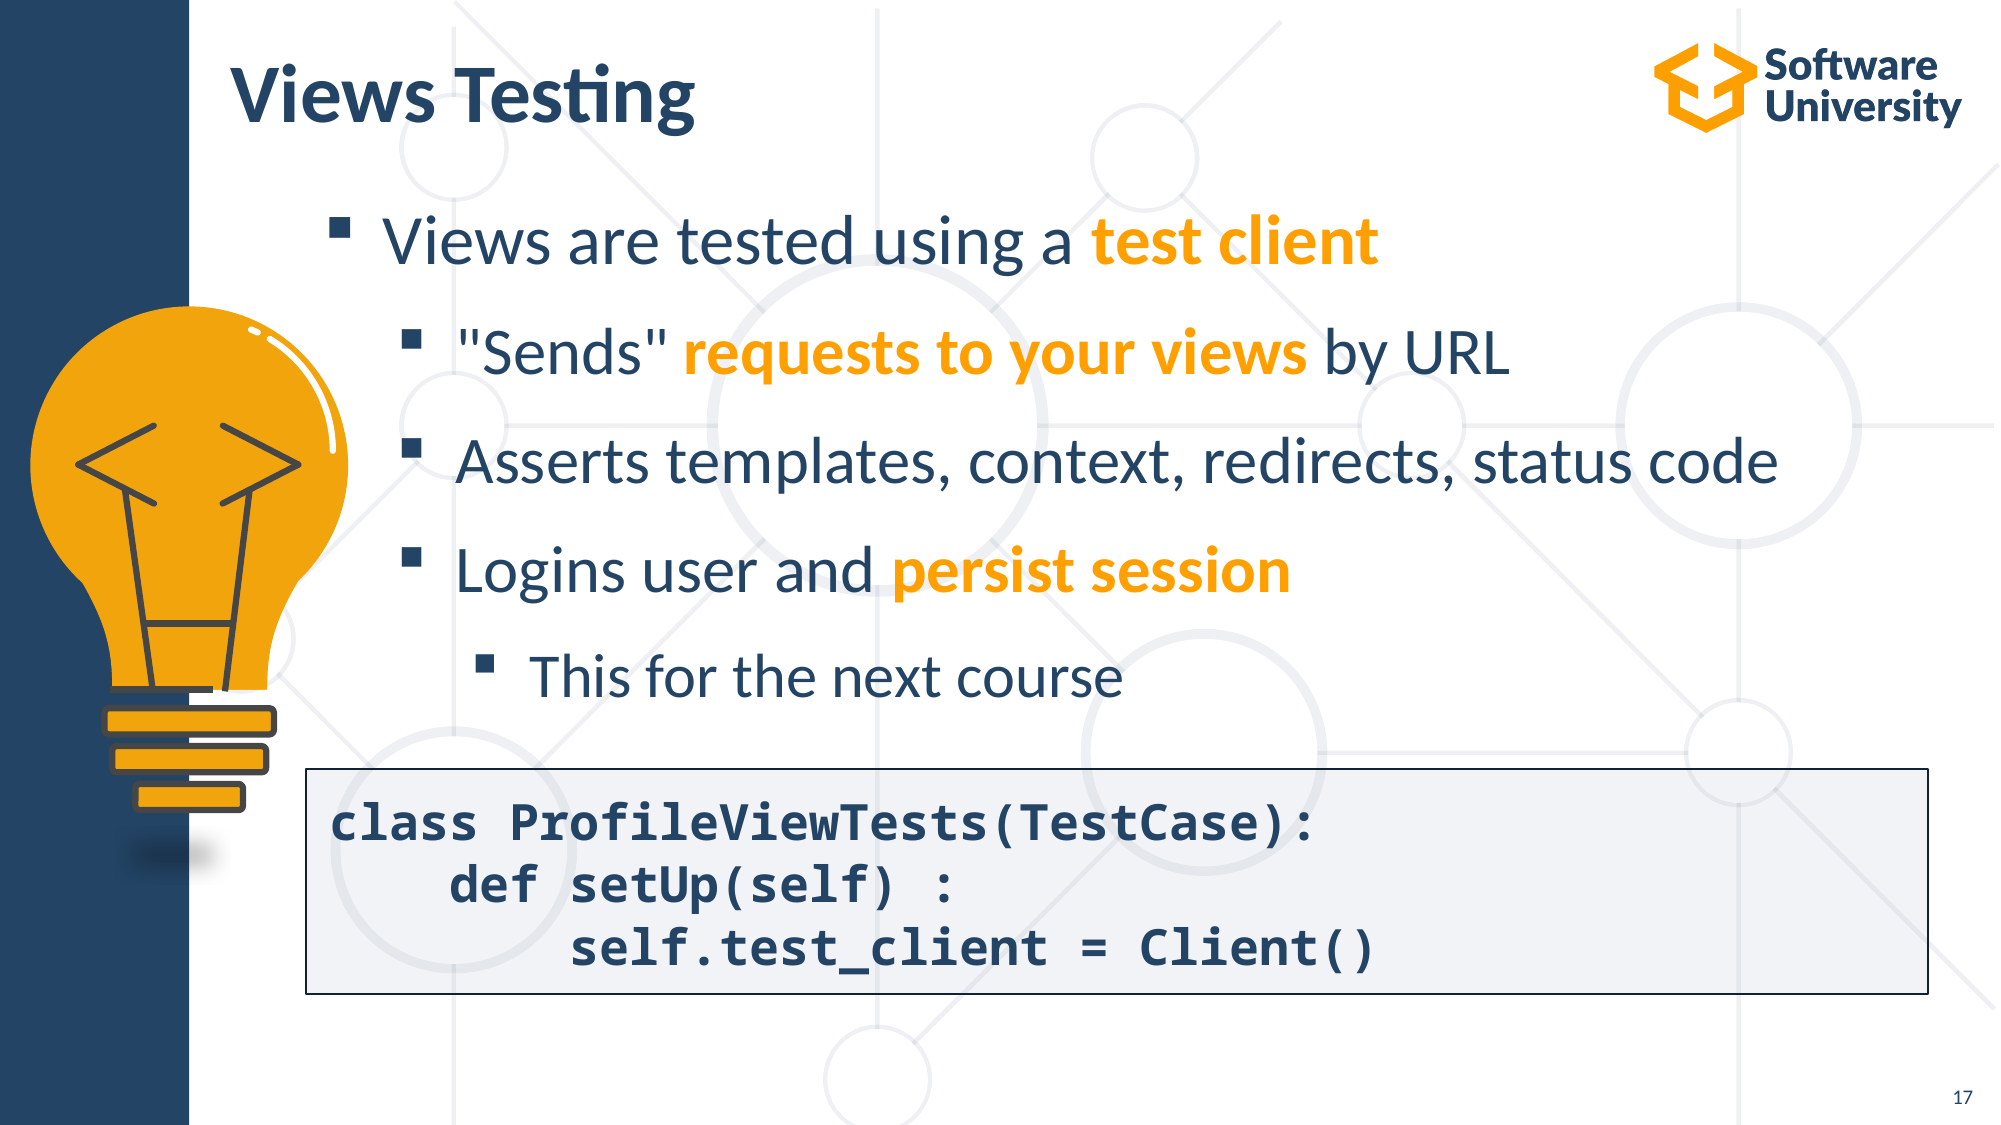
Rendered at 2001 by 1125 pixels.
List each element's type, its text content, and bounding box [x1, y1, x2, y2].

picture [1641, 31, 1973, 145]
slide_number 17 [1927, 1067, 1989, 1117]
list Views are tested using a test client "Sends" requests to your views by URL Asserts templates, context, redirects, status code Logins user and persist session This for the next course [306, 183, 1968, 1094]
title Views Testing [212, 16, 1628, 162]
text_box class ProfileViewTests(TestCase): def setUp(self) : self.test_client = Client() [306, 769, 1928, 994]
